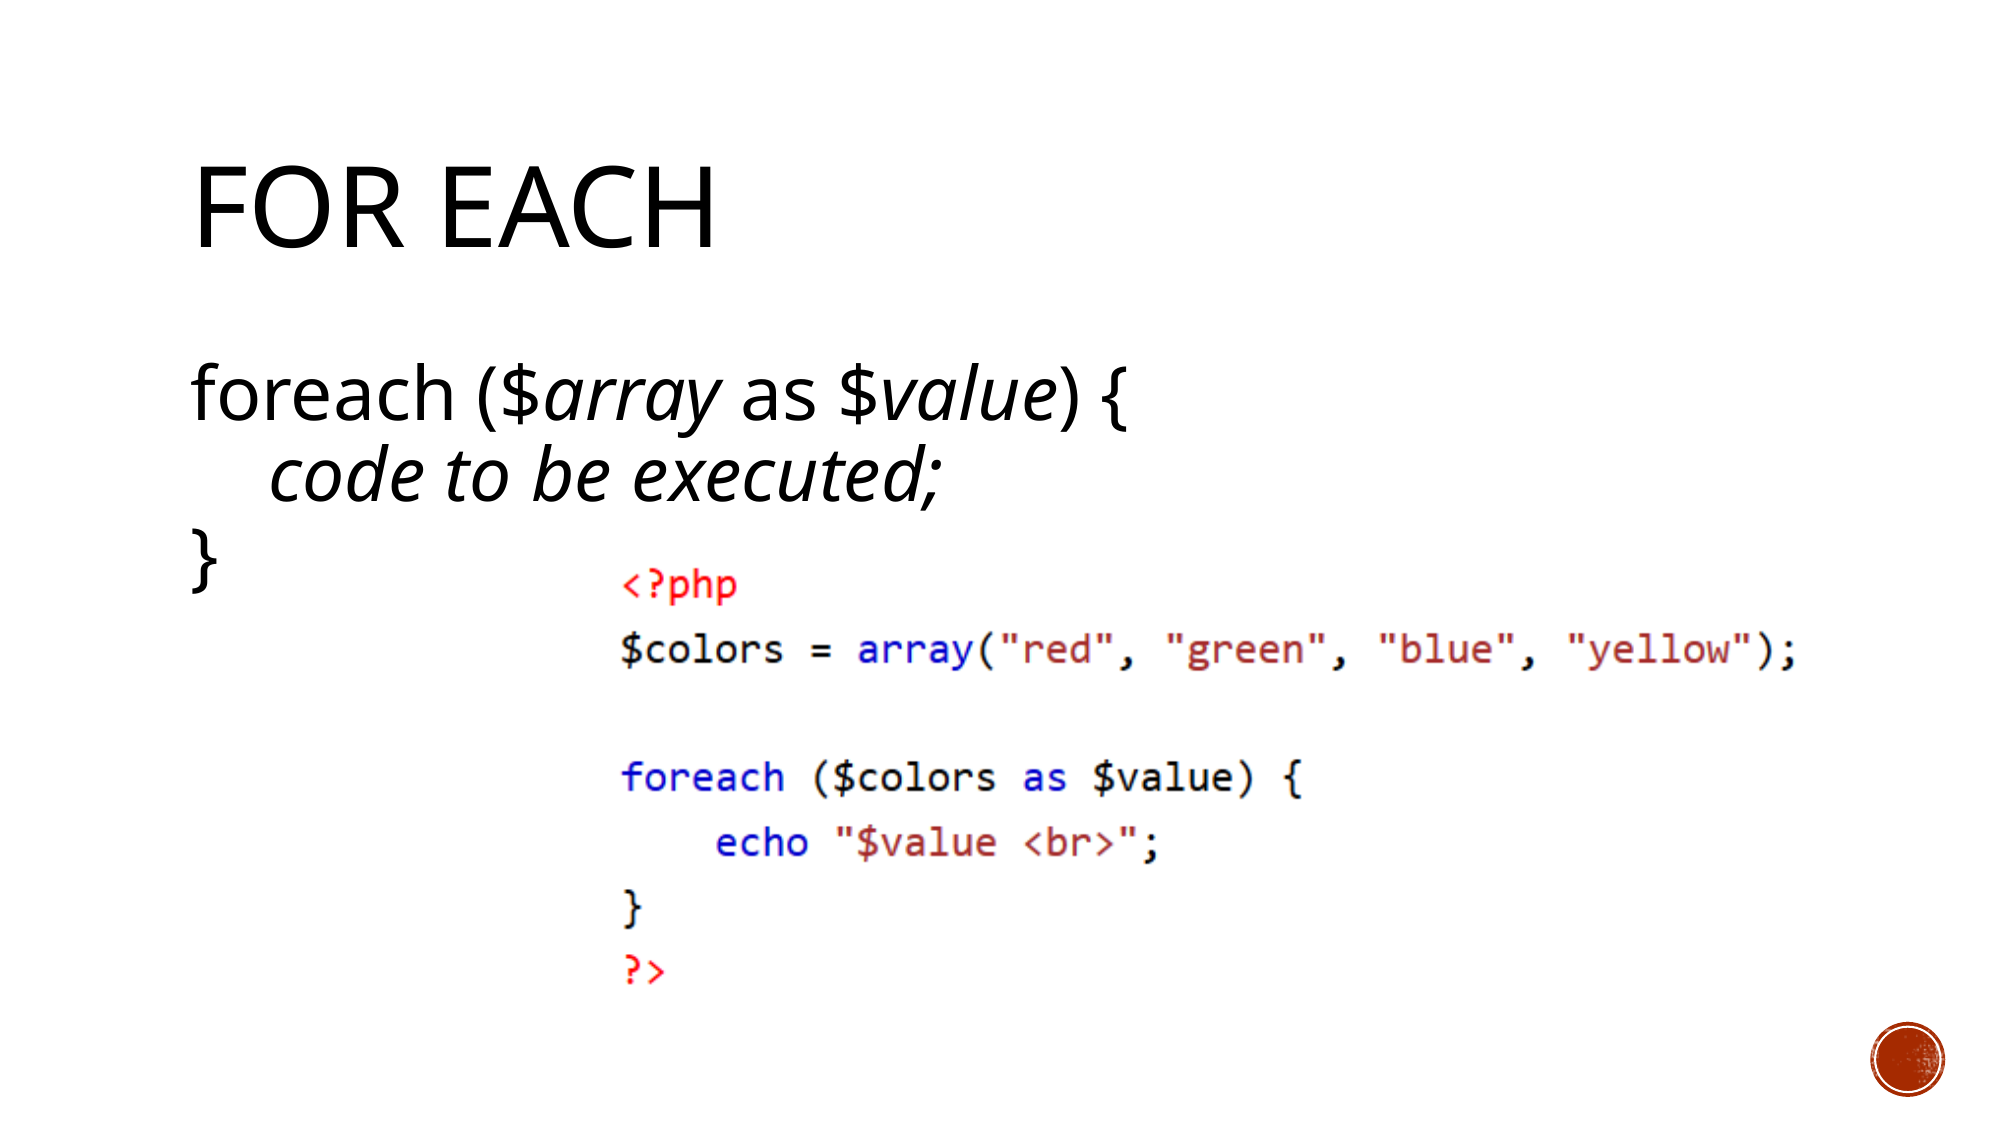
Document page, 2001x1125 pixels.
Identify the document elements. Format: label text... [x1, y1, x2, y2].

list foreach ($array as $value) { code to be executed; } [175, 348, 1826, 1013]
title For each [175, 79, 1826, 344]
picture [599, 547, 1874, 1021]
